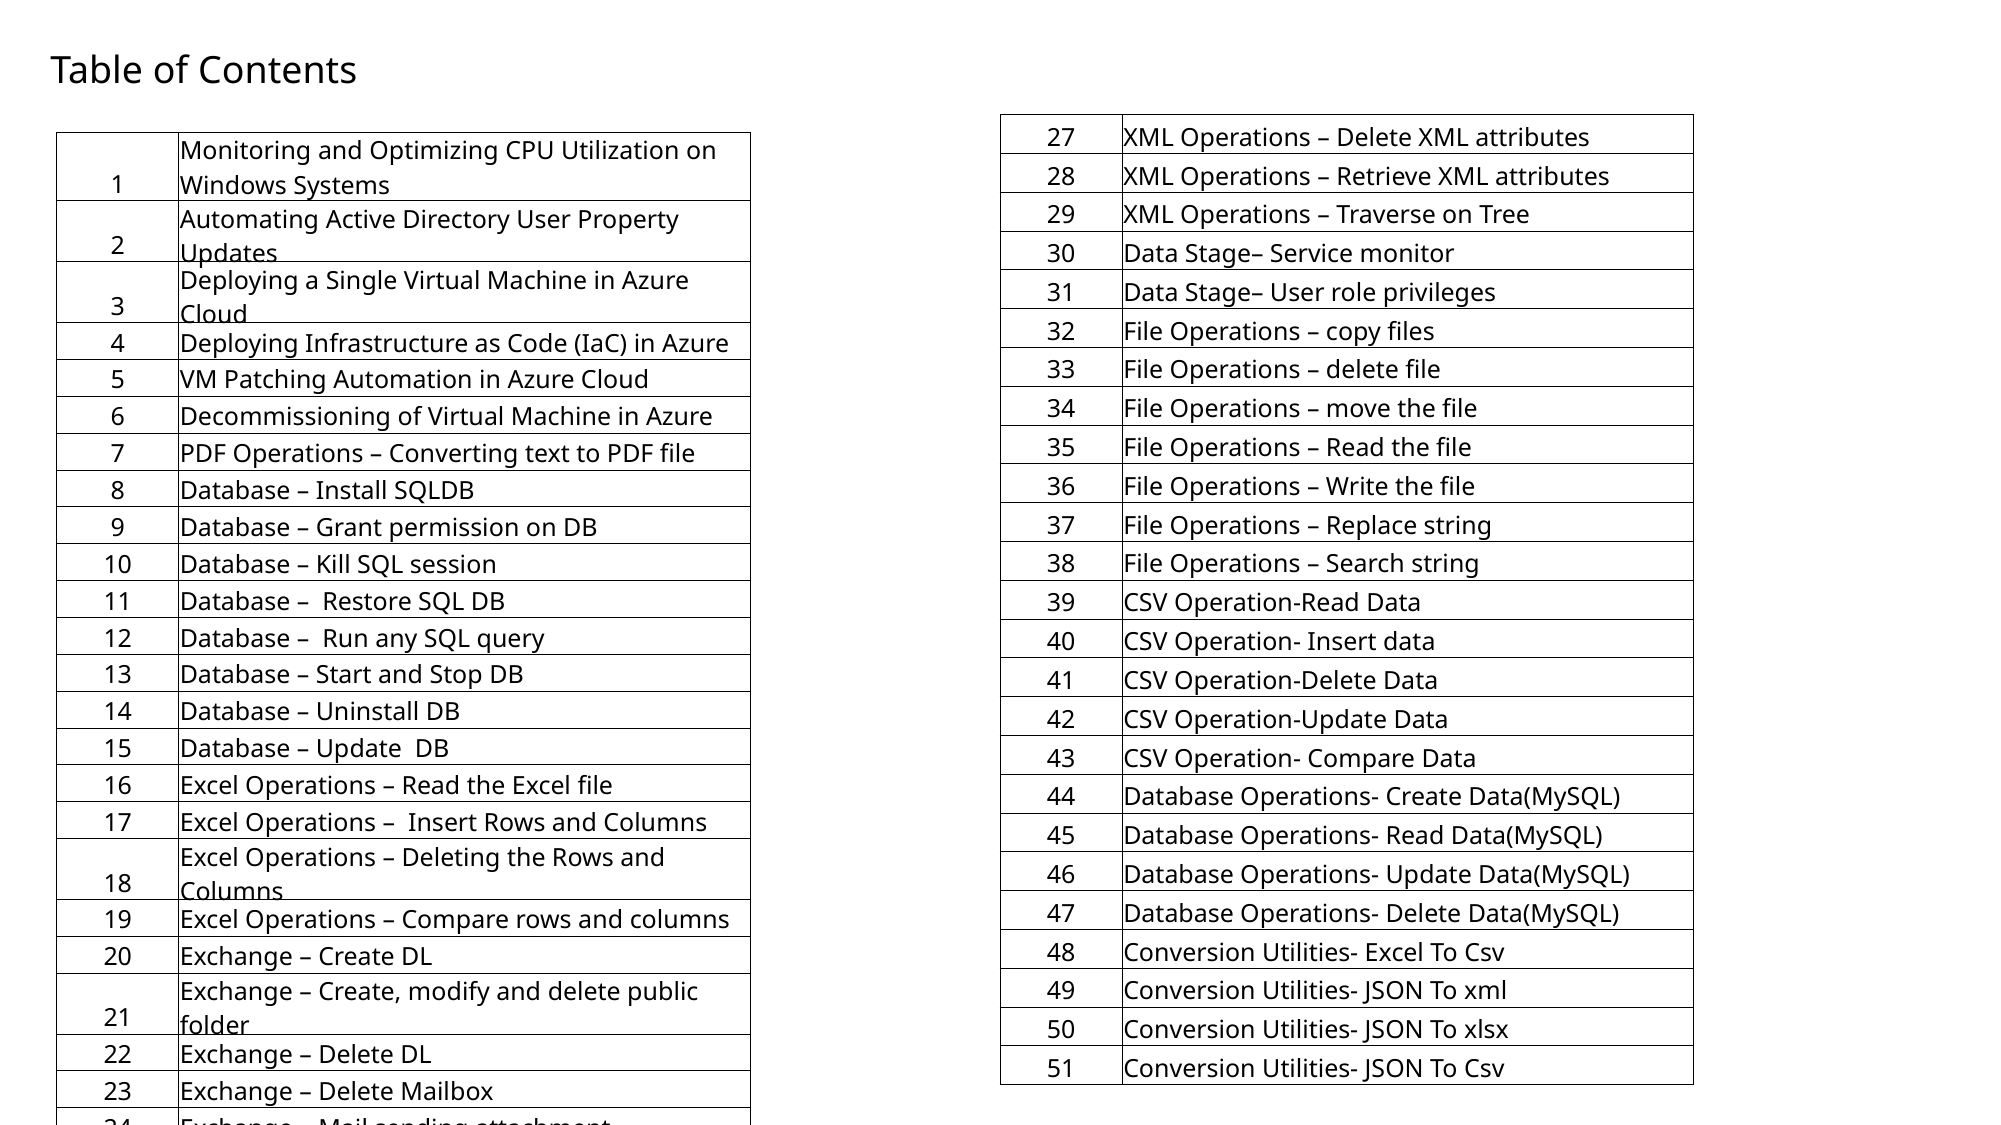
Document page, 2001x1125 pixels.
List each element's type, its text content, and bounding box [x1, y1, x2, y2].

table_cell 37 [1001, 503, 1122, 541]
table_cell 23 [57, 1071, 178, 1107]
table_cell 34 [1001, 387, 1122, 425]
table_cell Excel Operations – Deleting the Rows and Columns [179, 839, 750, 899]
table_cell File Operations – move the file [1123, 387, 1693, 425]
table_cell CSV Operation-Delete Data [1123, 658, 1693, 696]
table_cell 36 [1001, 464, 1122, 502]
table_cell File Operations – Write the file [1123, 464, 1693, 502]
table_cell Decommissioning of Virtual Machine in Azure [179, 397, 750, 433]
table_cell 51 [1001, 1046, 1122, 1084]
table_cell 13 [57, 655, 178, 691]
table_cell 28 [1001, 154, 1122, 192]
table_cell XML Operations – Retrieve XML attributes [1123, 154, 1693, 192]
table_header 1 [57, 133, 178, 200]
table_cell 31 [1001, 270, 1122, 308]
table_cell 46 [1001, 852, 1122, 890]
table_cell 30 [1001, 232, 1122, 269]
table_cell 3 [57, 262, 178, 322]
text_box Table of Contents [35, 38, 1793, 99]
table_cell 4 [57, 323, 178, 359]
table_cell Deploying Infrastructure as Code (IaC) in Azure [179, 323, 750, 359]
table_cell 47 [1001, 891, 1122, 929]
table_cell Deploying a Single Virtual Machine in Azure Cloud [179, 262, 750, 322]
table_cell Database Operations- Update Data(MySQL) [1123, 852, 1693, 890]
table_cell CSV Operation- Insert data [1123, 620, 1693, 657]
table_cell Database – Kill SQL session [179, 544, 750, 580]
table_cell 39 [1001, 581, 1122, 619]
table_cell Database Operations- Create Data(MySQL) [1123, 775, 1693, 813]
table_cell 44 [1001, 775, 1122, 813]
table_cell 14 [57, 692, 178, 728]
table_cell Conversion Utilities- JSON To xlsx [1123, 1008, 1693, 1045]
table_cell 43 [1001, 736, 1122, 774]
table_cell CSV Operation-Update Data [1123, 697, 1693, 735]
table_cell 40 [1001, 620, 1122, 657]
table_cell Database – Uninstall DB [179, 692, 750, 728]
table_cell 21 [57, 974, 178, 1034]
table_cell 12 [57, 618, 178, 654]
table_cell 45 [1001, 814, 1122, 851]
table_cell 2 [57, 201, 178, 261]
table_cell 6 [57, 397, 178, 433]
table_cell XML Operations – Traverse on Tree [1123, 193, 1693, 231]
table_cell 9 [57, 507, 178, 543]
table_cell Exchange – Create, modify and delete public folder [179, 974, 750, 1034]
table_cell 20 [57, 937, 178, 973]
table_cell 18 [57, 839, 178, 899]
table_cell Exchange – Mail sending attachment [179, 1108, 750, 1125]
table_cell Exchange – Create DL [179, 937, 750, 973]
table_cell 7 [57, 434, 178, 470]
table_cell 32 [1001, 309, 1122, 347]
table_cell 42 [1001, 697, 1122, 735]
table_cell 48 [1001, 930, 1122, 968]
table_cell Conversion Utilities- JSON To xml [1123, 969, 1693, 1007]
table_cell 35 [1001, 426, 1122, 463]
table_cell 8 [57, 471, 178, 506]
table_cell Data Stage– Service monitor [1123, 232, 1693, 269]
table_cell File Operations – copy files [1123, 309, 1693, 347]
table_cell Database – Restore SQL DB [179, 581, 750, 617]
table_cell Database – Update DB [179, 729, 750, 764]
table_cell 5 [57, 360, 178, 396]
table_cell Conversion Utilities- Excel To Csv [1123, 930, 1693, 968]
table_cell 38 [1001, 542, 1122, 580]
table_cell Excel Operations – Read the Excel file [179, 765, 750, 801]
table_cell 16 [57, 765, 178, 801]
table_cell 33 [1001, 348, 1122, 386]
table_cell CSV Operation-Read Data [1123, 581, 1693, 619]
table_cell Database – Run any SQL query [179, 618, 750, 654]
table_cell 49 [1001, 969, 1122, 1007]
table_cell PDF Operations – Converting text to PDF file [179, 434, 750, 470]
table_cell 11 [57, 581, 178, 617]
table_cell Exchange – Delete Mailbox [179, 1071, 750, 1107]
table_cell File Operations – Search string [1123, 542, 1693, 580]
table_header 27 [1001, 115, 1122, 153]
table_cell 17 [57, 802, 178, 838]
table_cell 22 [57, 1035, 178, 1070]
table_cell 50 [1001, 1008, 1122, 1045]
table_cell File Operations – Read the file [1123, 426, 1693, 463]
table_cell 29 [1001, 193, 1122, 231]
table_cell 19 [57, 900, 178, 936]
table_cell Database – Grant permission on DB [179, 507, 750, 543]
table_cell Conversion Utilities- JSON To Csv [1123, 1046, 1693, 1084]
table_cell Exchange – Delete DL [179, 1035, 750, 1070]
table_header XML Operations – Delete XML attributes [1123, 115, 1693, 153]
table_cell Database – Install SQLDB [179, 471, 750, 506]
table_cell VM Patching Automation in Azure Cloud [179, 360, 750, 396]
table_cell 10 [57, 544, 178, 580]
table_cell 41 [1001, 658, 1122, 696]
table_cell Database Operations- Delete Data(MySQL) [1123, 891, 1693, 929]
table_cell 24 [57, 1108, 178, 1125]
table_cell File Operations – Replace string [1123, 503, 1693, 541]
table_cell Excel Operations – Insert Rows and Columns [179, 802, 750, 838]
table_cell Database – Start and Stop DB [179, 655, 750, 691]
table_cell 15 [57, 729, 178, 764]
table_cell Data Stage– User role privileges [1123, 270, 1693, 308]
table_cell File Operations – delete file [1123, 348, 1693, 386]
table_cell Excel Operations – Compare rows and columns [179, 900, 750, 936]
table_cell CSV Operation- Compare Data [1123, 736, 1693, 774]
table_cell Automating Active Directory User Property Updates [179, 201, 750, 261]
table_header Monitoring and Optimizing CPU Utilization on Windows Systems [179, 133, 750, 200]
table_cell Database Operations- Read Data(MySQL) [1123, 814, 1693, 851]
